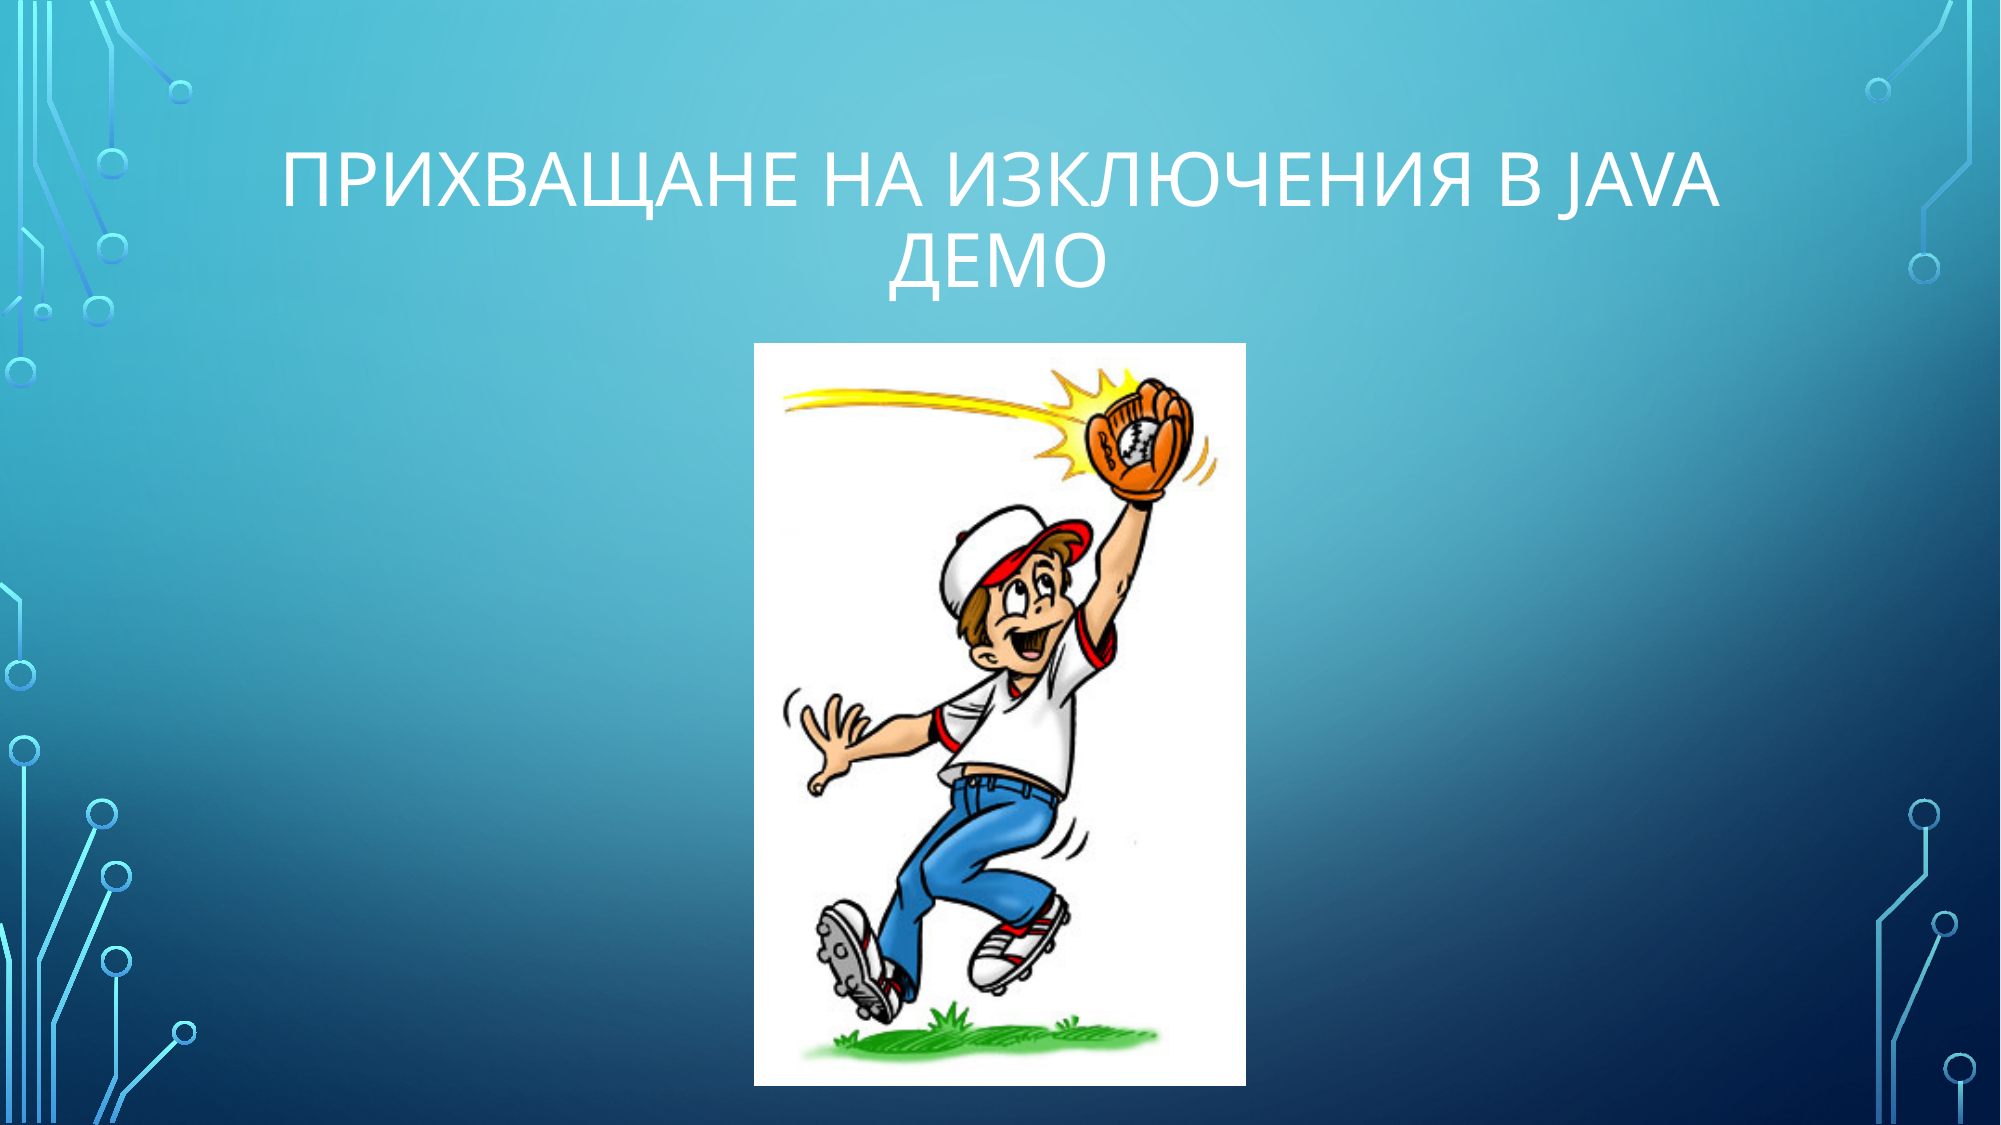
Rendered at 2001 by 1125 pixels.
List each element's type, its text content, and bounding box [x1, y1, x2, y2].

title Прихващане на изключения в JAVA демо [187, 101, 1813, 344]
picture [753, 343, 1246, 1086]
